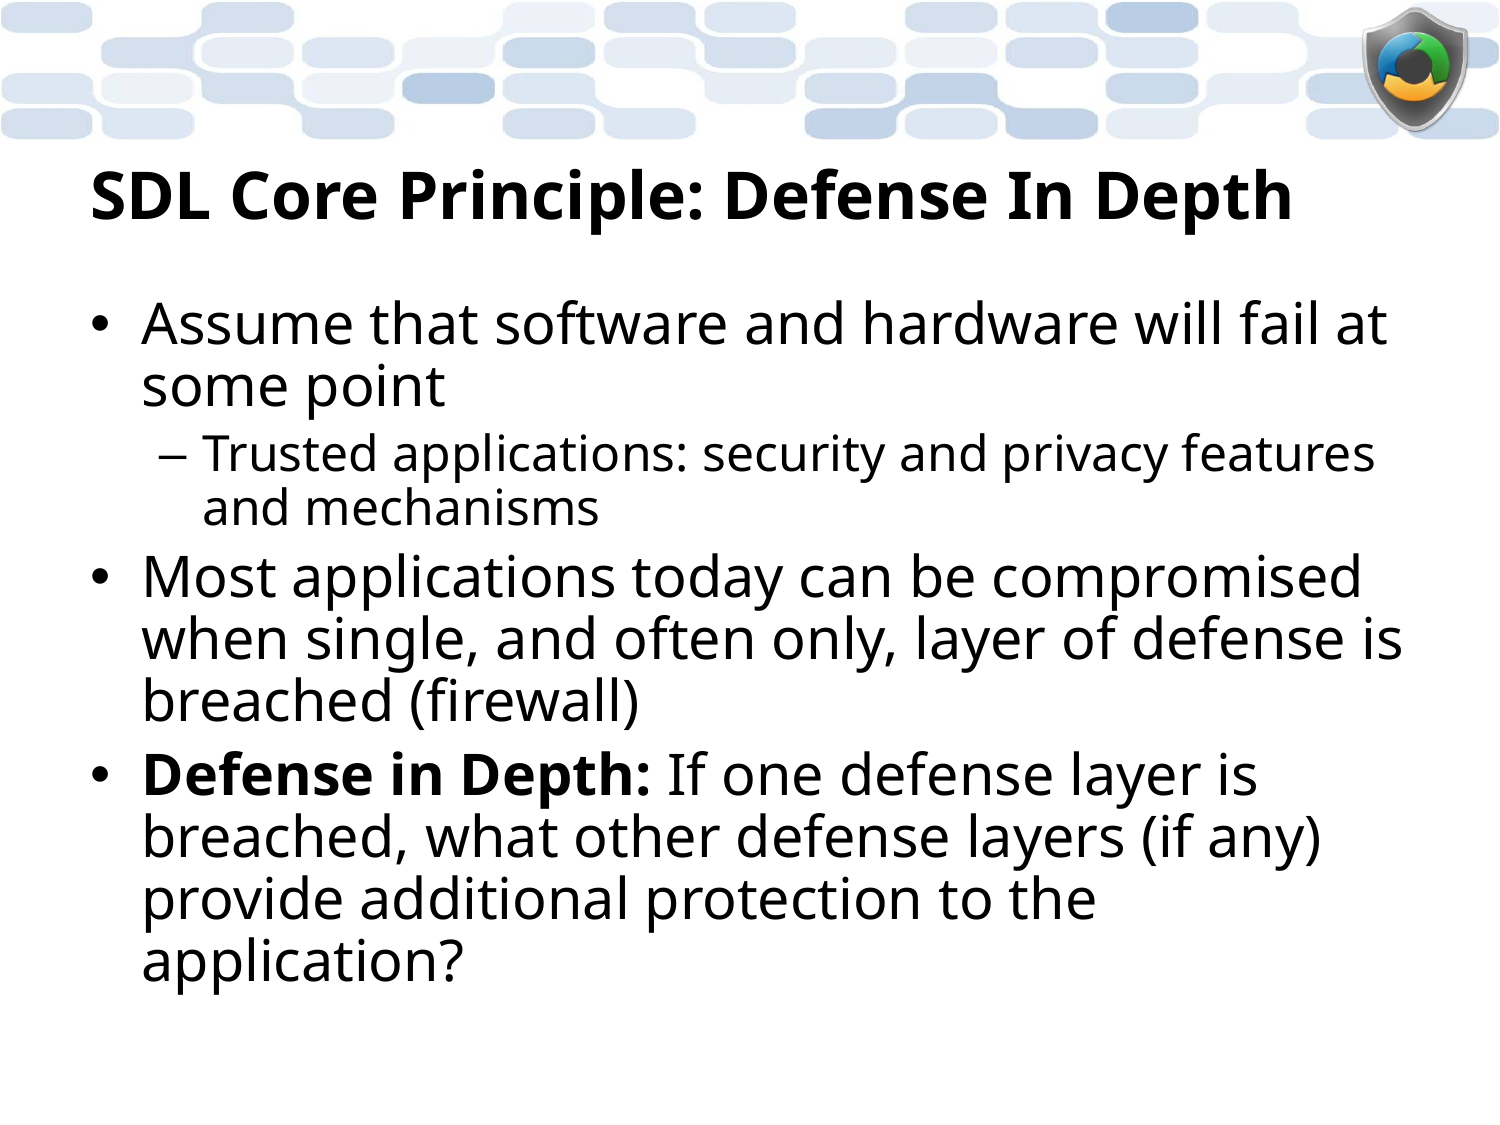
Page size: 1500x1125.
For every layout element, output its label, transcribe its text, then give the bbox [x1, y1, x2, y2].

list Assume that software and hardware will fail at some point Trusted applications: security and privacy features and mechanisms Most applications today can be compromised when single, and often only, layer of defense is breached (firewall) Defense in Depth: If one defense layer is breached, what other defense layers (if any) provide additional protection to the application? [75, 287, 1425, 1005]
picture [0, 0, 1500, 140]
title SDL Core Principle: Defense In Depth [75, 137, 1425, 250]
